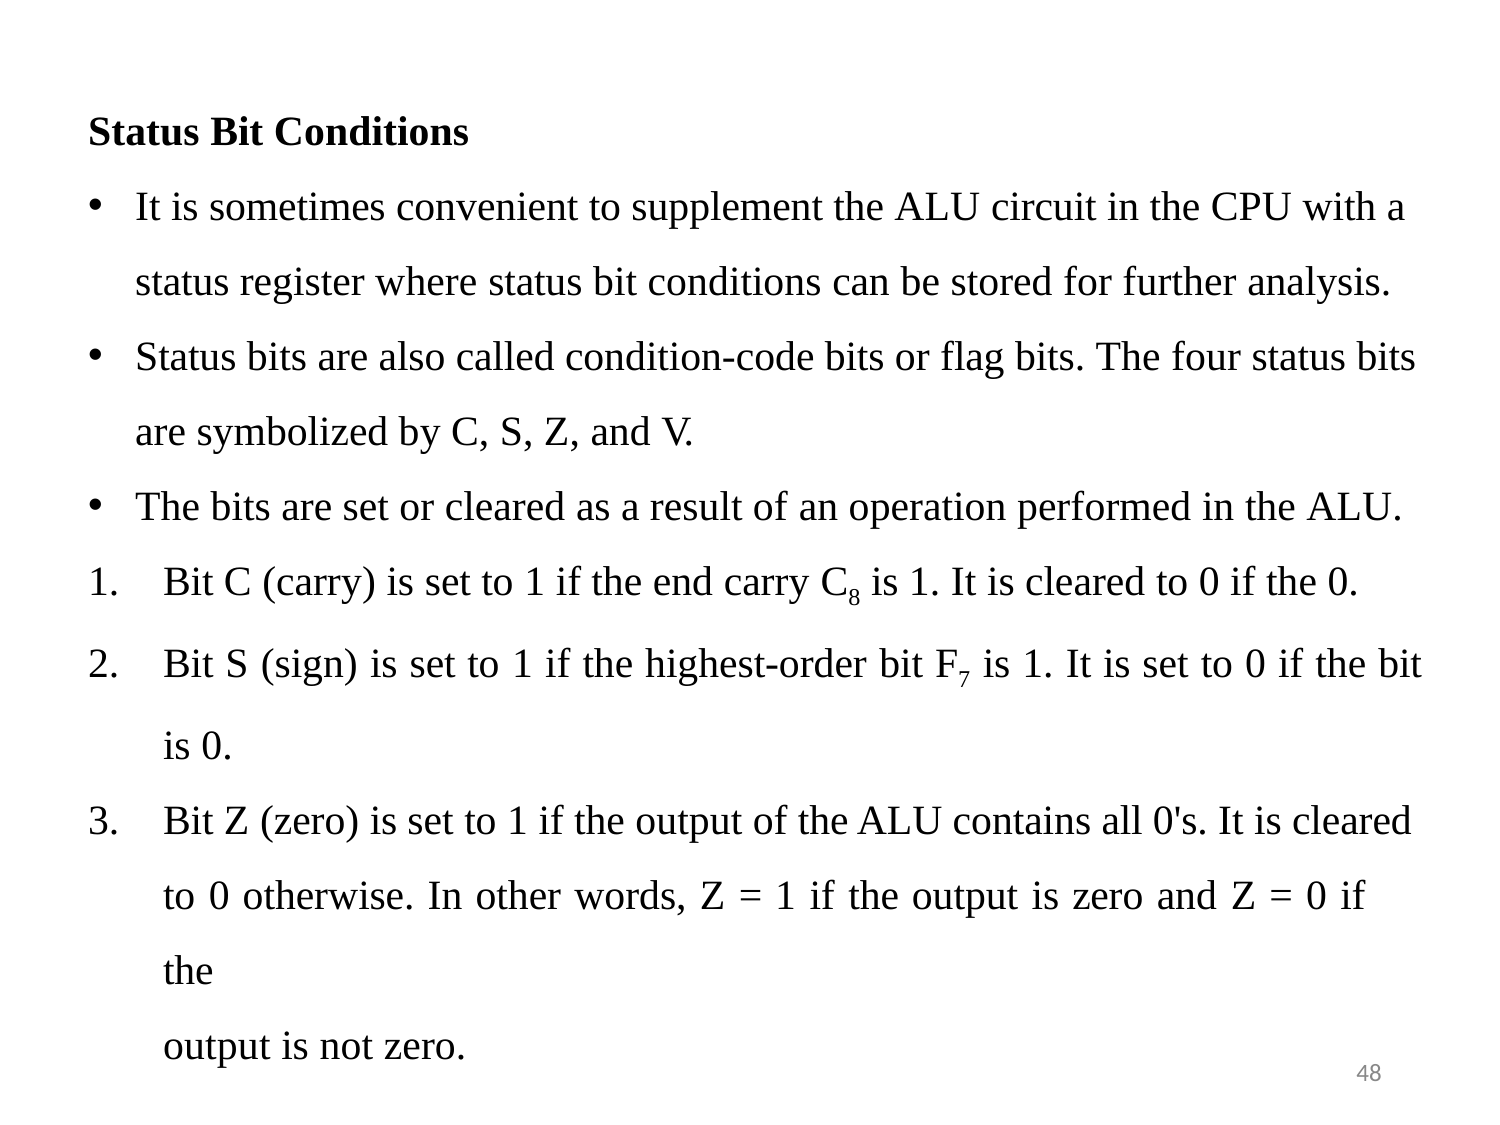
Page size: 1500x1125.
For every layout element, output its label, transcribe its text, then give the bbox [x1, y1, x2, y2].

text_box Status Bit Conditions It is sometimes convenient to supplement the ALU circuit in the CPU with a status register where status bit conditions can be stored for further analysis. Status bits are also called condition-code bits or flag bits. The four status bits are symbolized by C, S, Z, and V. The bits are set or cleared as a result of an operation performed in the ALU. Bit C (carry) is set to 1 if the end carry C8 is 1. It is cleared to 0 if the 0. Bit S (sign) is set to 1 if the highest-order bit F7 is 1. It is set to 0 if the bit is 0. Bit Z (zero) is set to 1 if the output of the ALU contains all 0's. It is cleared to 0 otherwise. In other words, Z = 1 if the output is zero and Z = 0 if the output is not zero. [86, 76, 1429, 1068]
slide_number 48 [1350, 1068, 1389, 1125]
